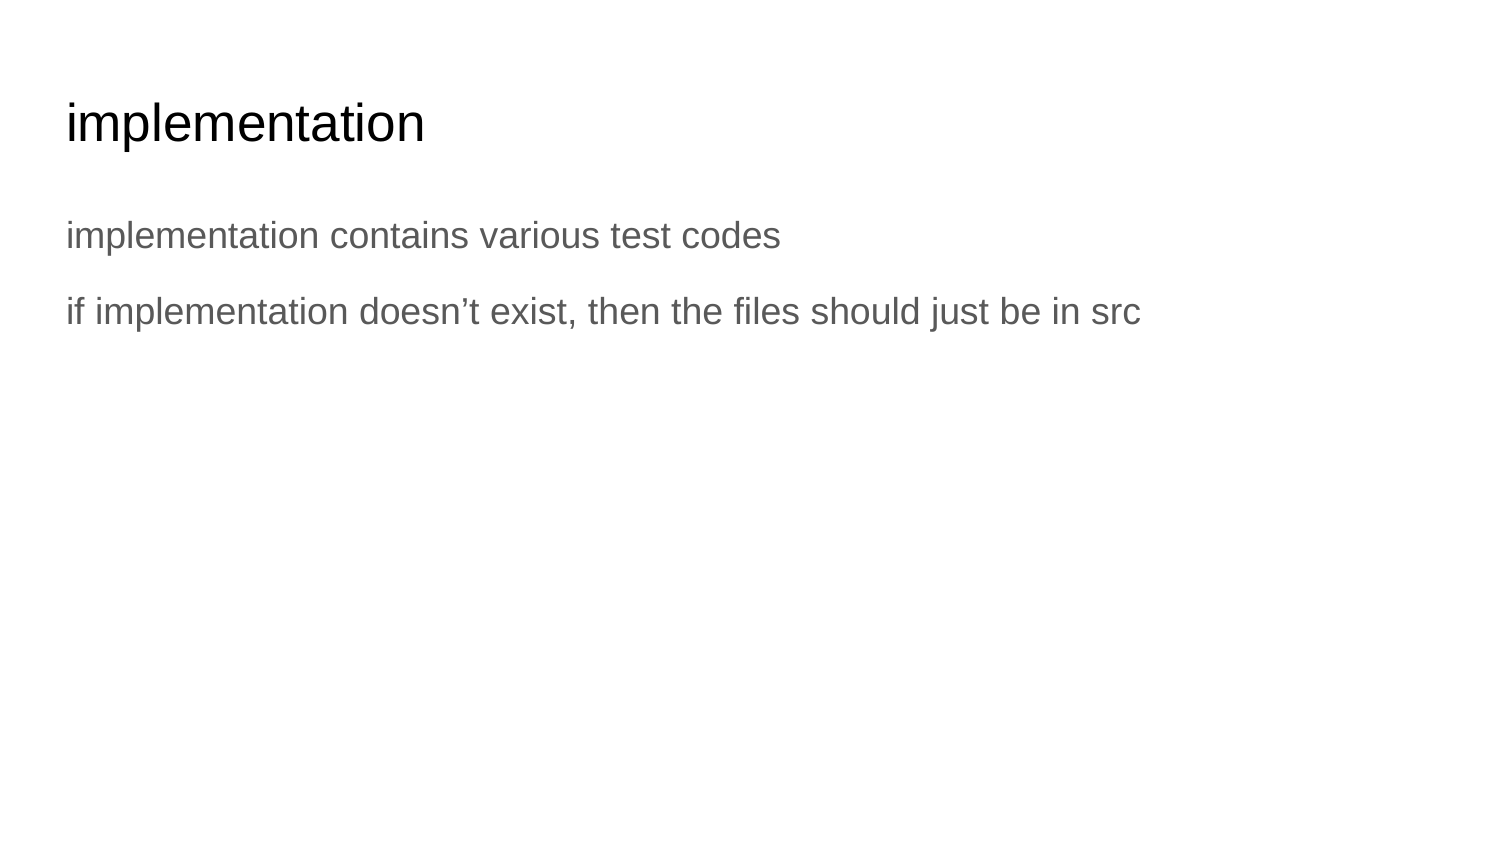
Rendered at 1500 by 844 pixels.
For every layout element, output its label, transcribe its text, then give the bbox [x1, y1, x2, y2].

list implementation contains various test codes if implementation doesn’t exist, then the files should just be in src [51, 189, 1449, 750]
title implementation [51, 72, 1449, 167]
